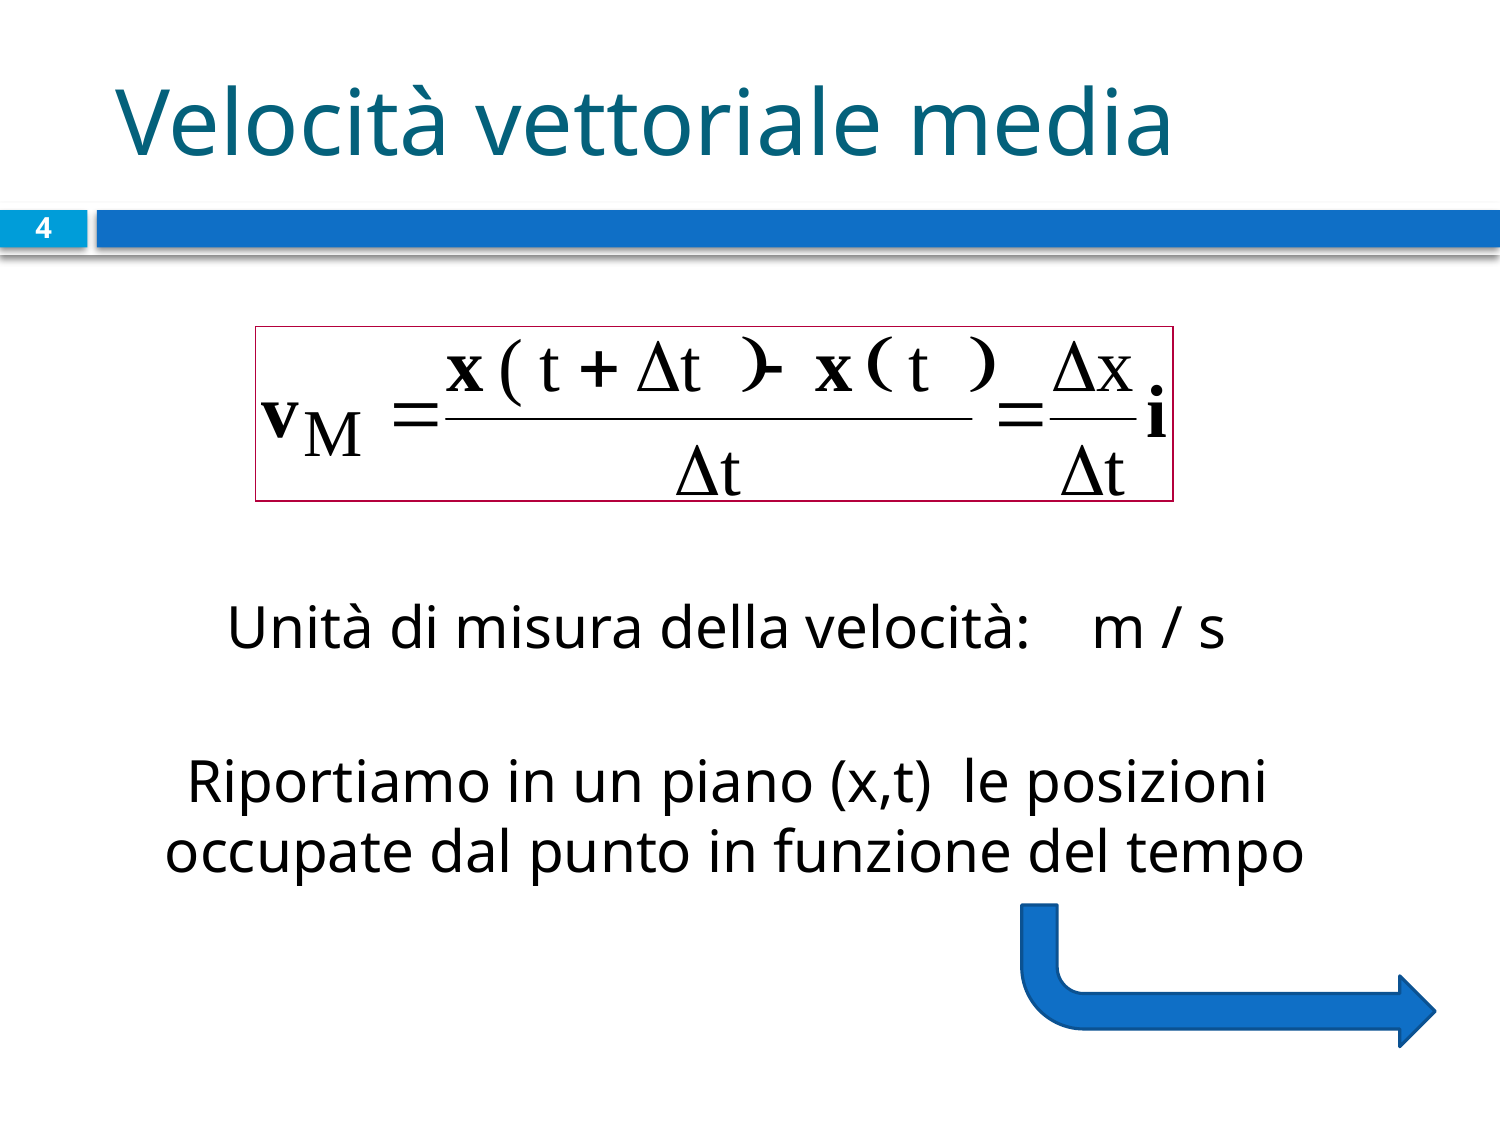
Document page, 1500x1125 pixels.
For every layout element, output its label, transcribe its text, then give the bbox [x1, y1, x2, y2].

text_box [1020, 903, 1437, 1049]
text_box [255, 326, 1173, 501]
title Velocità vettoriale media [100, 37, 1438, 200]
text_box Riportiamo in un piano (x,t) le posizioni occupate dal punto in funzione del tempo [42, 736, 1428, 892]
slide_number 4 [0, 208, 88, 249]
text_box Unità di misura della velocità: m / s [34, 582, 1419, 668]
